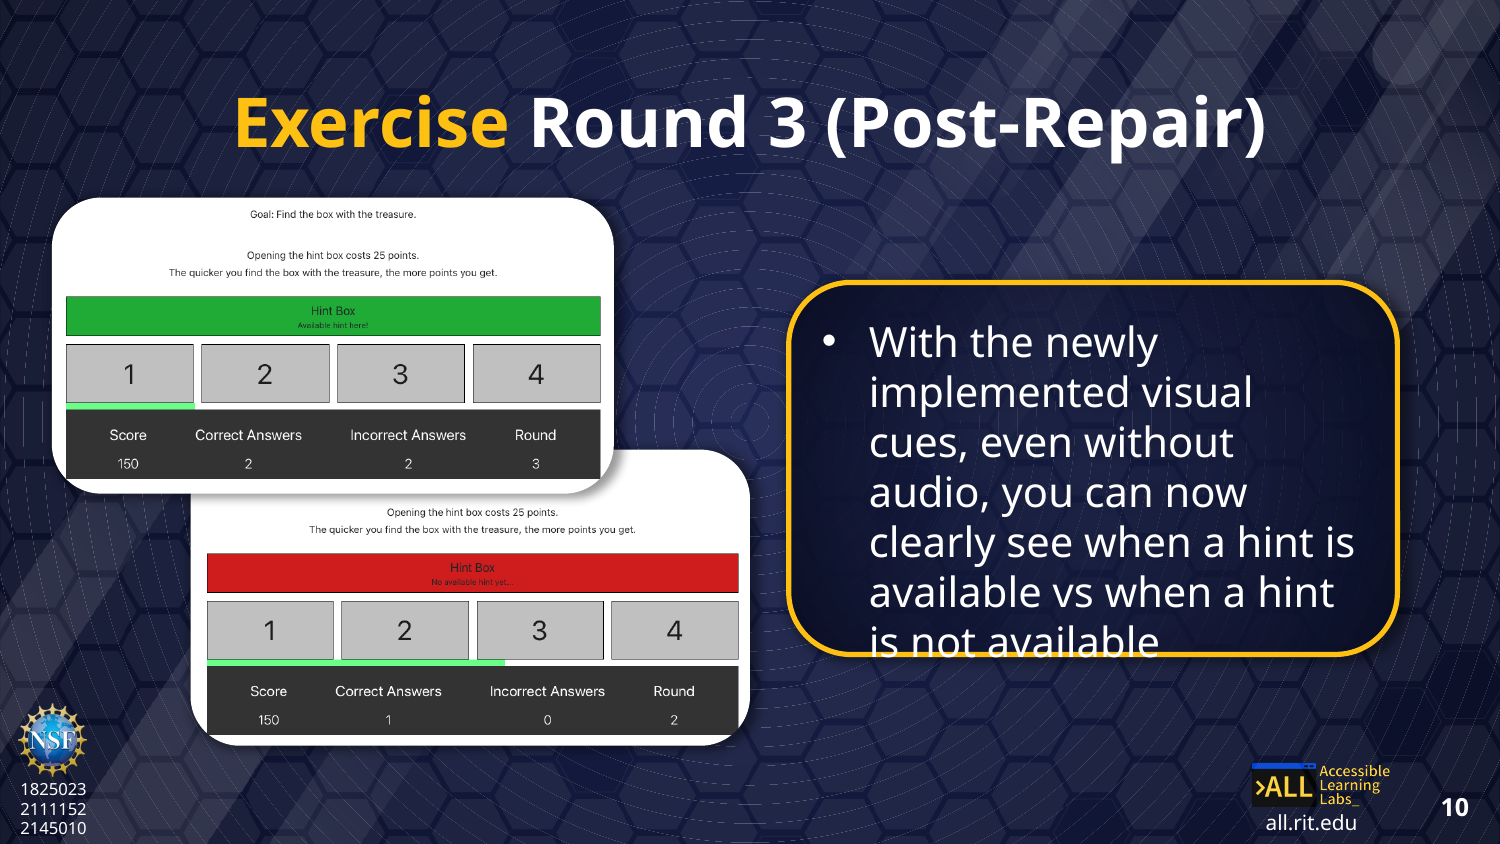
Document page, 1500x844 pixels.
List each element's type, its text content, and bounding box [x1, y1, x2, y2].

picture [0, 0, 1500, 844]
title Exercise Round 3 (Post-Repair) [118, 72, 1382, 167]
text_box With the newly implemented visual cues, even without audio, you can now clearly see when a hint is available vs when a hint is not available [788, 282, 1398, 655]
slide_number 10 [1410, 776, 1500, 842]
